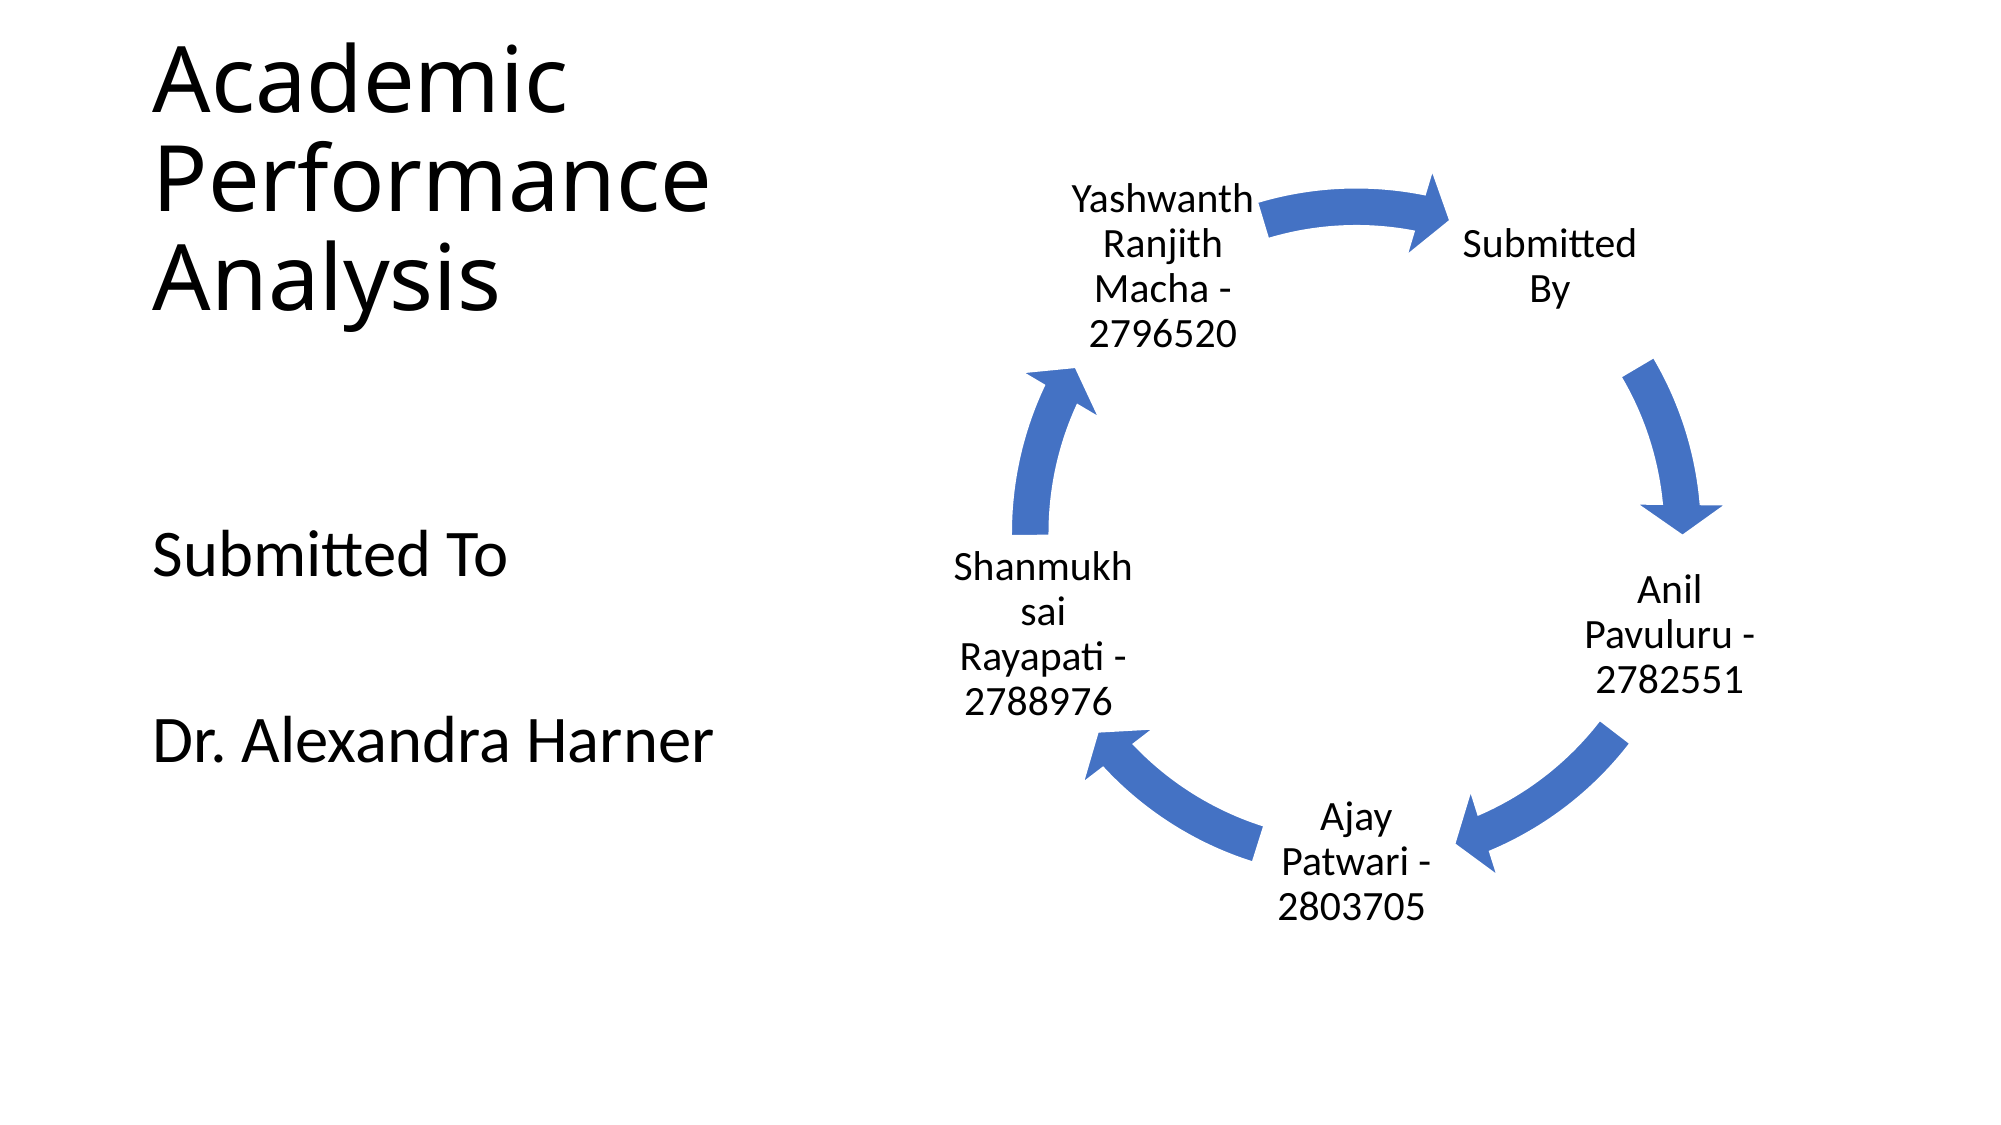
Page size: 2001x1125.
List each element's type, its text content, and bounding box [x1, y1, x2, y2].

title Academic Performance Analysis [137, 75, 783, 337]
picture [850, 161, 1863, 962]
list Submitted To Dr. Alexandra Harner [137, 337, 783, 963]
